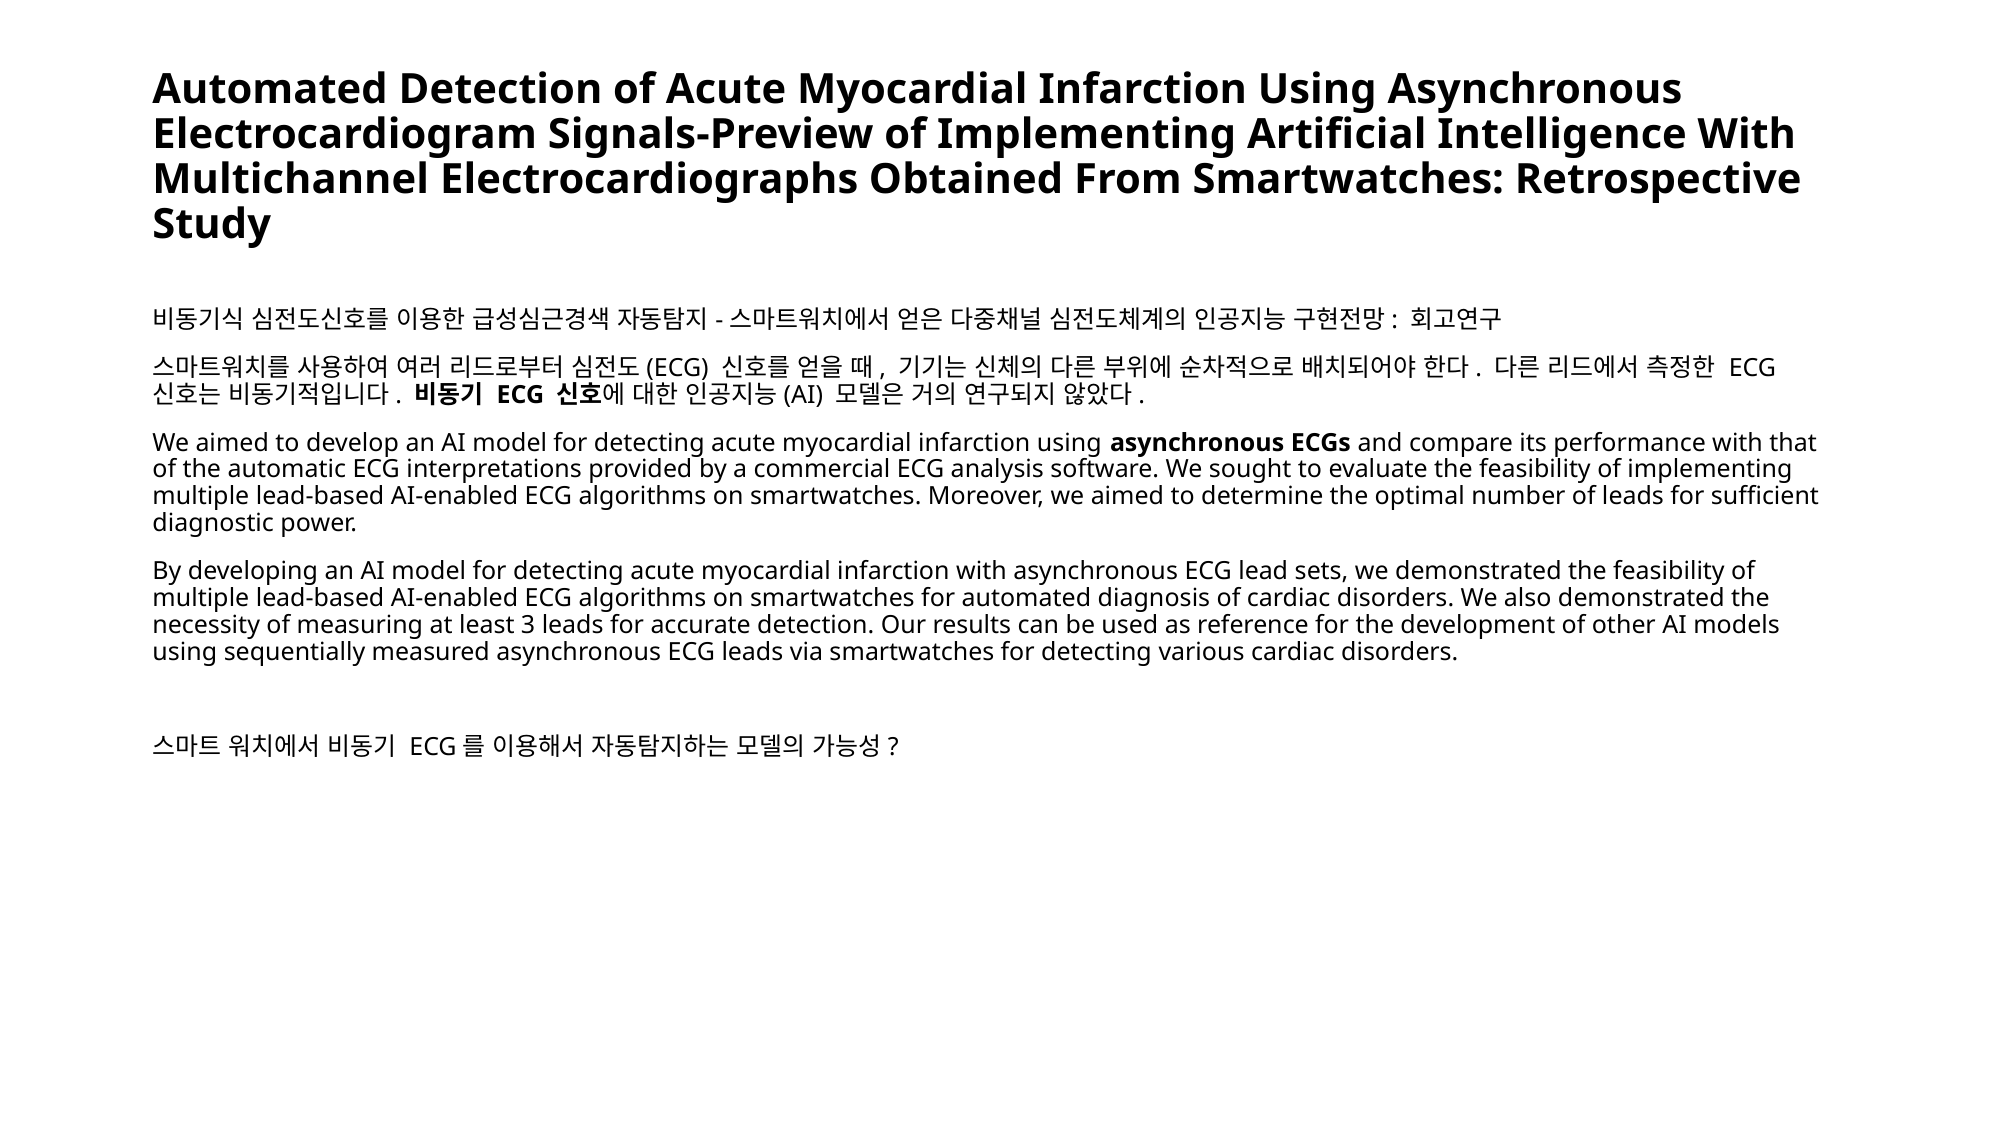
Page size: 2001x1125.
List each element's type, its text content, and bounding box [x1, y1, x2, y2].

title Automated Detection of Acute Myocardial Infarction Using Asynchronous Electrocardiogram Signals-Preview of Implementing Artificial Intelligence With Multichannel Electrocardiographs Obtained From Smartwatches: Retrospective Study [137, 59, 1885, 278]
list 비동기식 심전도신호를 이용한 급성심근경색 자동탐지-스마트워치에서 얻은 다중채널 심전도체계의 인공지능 구현전망: 회고연구 스마트워치를 사용하여 여러 리드로부터 심전도(ECG) 신호를 얻을 때, 기기는 신체의 다른 부위에 순차적으로 배치되어야 한다. 다른 리드에서 측정한 ECG 신호는 비동기적입니다. 비동기 ECG 신호에 대한 인공지능(AI) 모델은 거의 연구되지 않았다. We aimed to develop an AI model for detecting acute myocardial infarction using asynchronous ECGs and compare its performance with that of the automatic ECG interpretations provided by a commercial ECG analysis software. We sought to evaluate the feasibility of implementing multiple lead-based AI-enabled ECG algorithms on smartwatches. Moreover, we aimed to determine the optimal number of leads for sufficient diagnostic power. By developing an AI model for detecting acute myocardial infarction with asynchronous ECG lead sets, we demonstrated the feasibility of multiple lead-based AI-enabled ECG algorithms on smartwatches for automated diagnosis of cardiac disorders. We also demonstrated the necessity of measuring at least 3 leads for accurate detection. Our results can be used as reference for the development of other AI models using sequentially measured asynchronous ECG leads via smartwatches for detecting various cardiac disorders. 스마트 워치에서 비동기 ECG를 이용해서 자동탐지하는 모델의 가능성? [137, 299, 1863, 1057]
